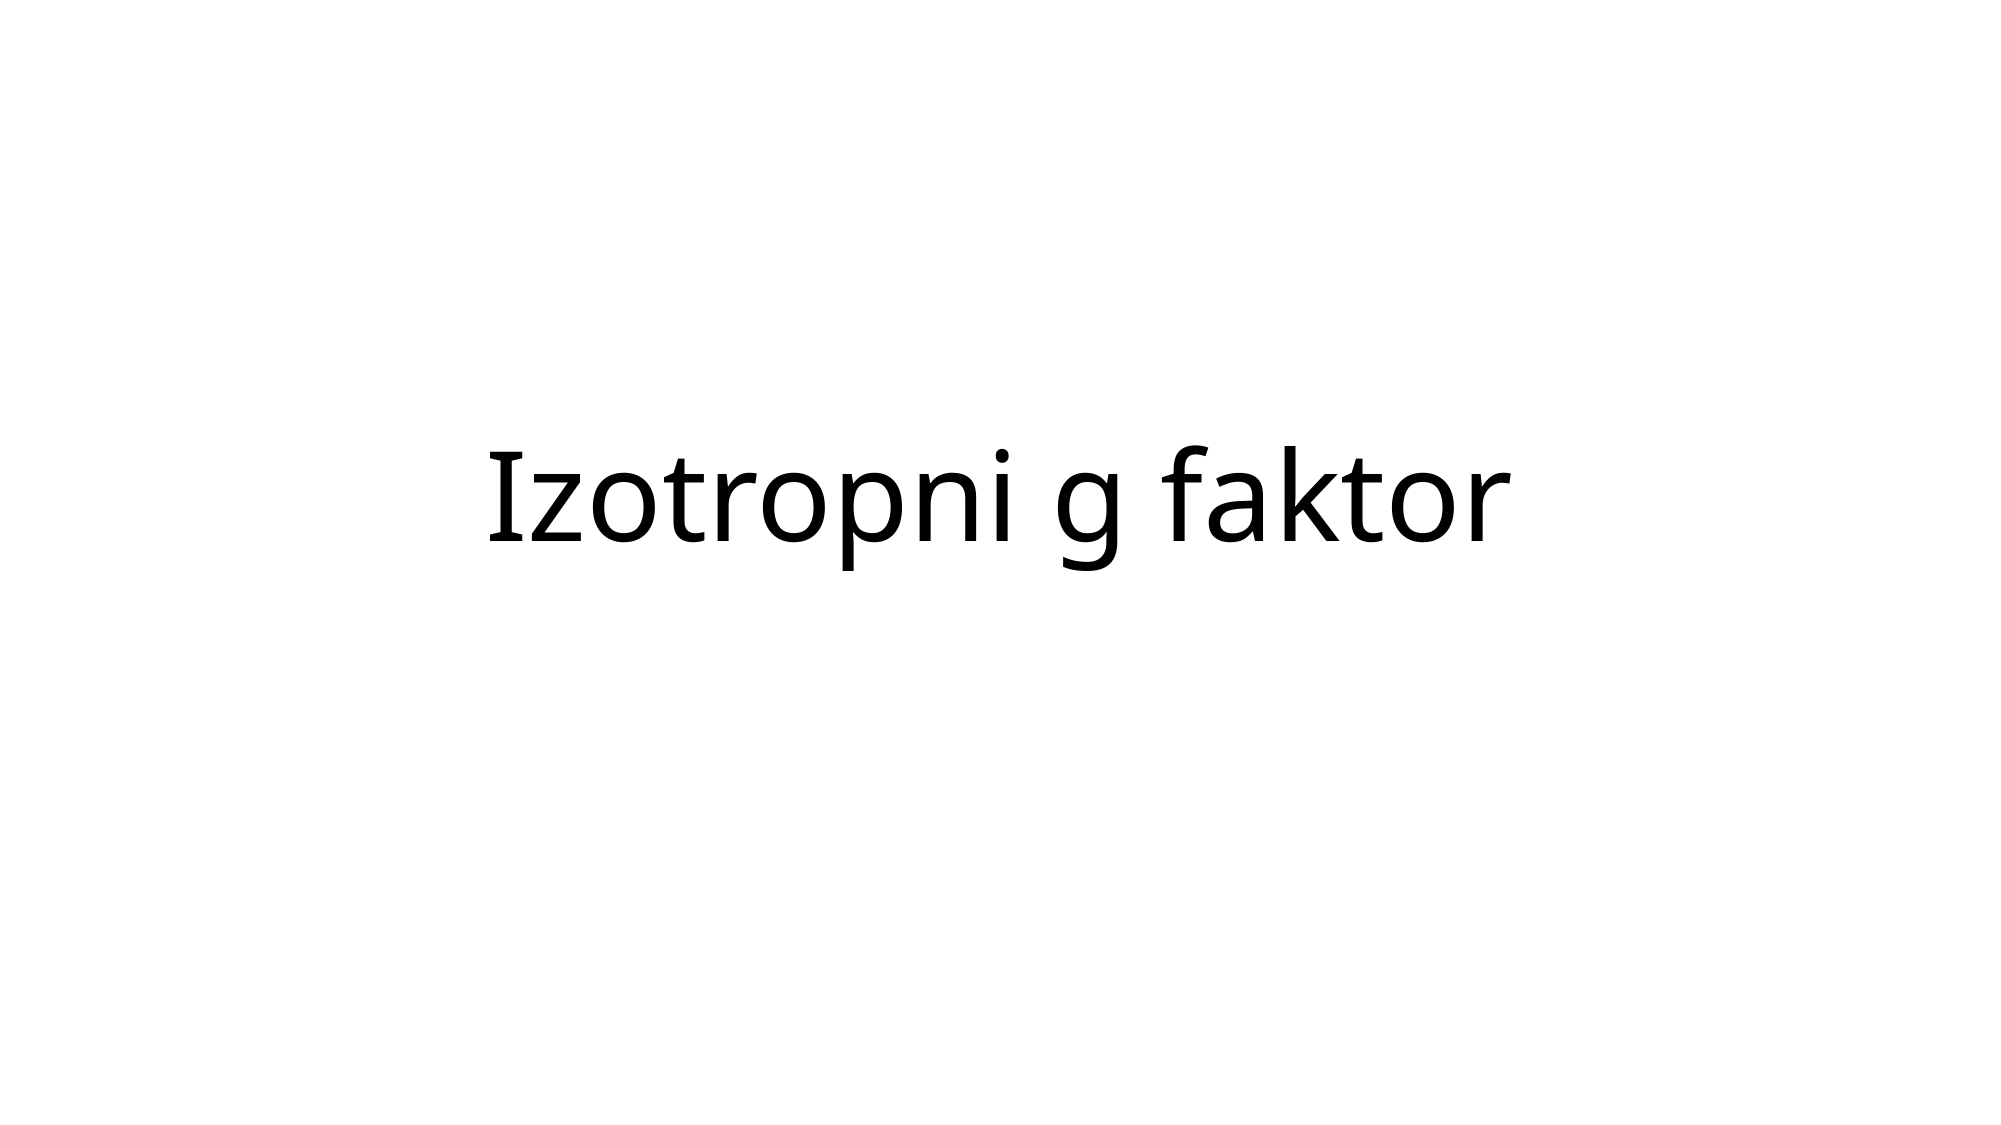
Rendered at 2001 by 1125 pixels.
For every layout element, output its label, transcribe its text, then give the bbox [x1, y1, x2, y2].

title Izotropni g faktor [249, 184, 1750, 576]
